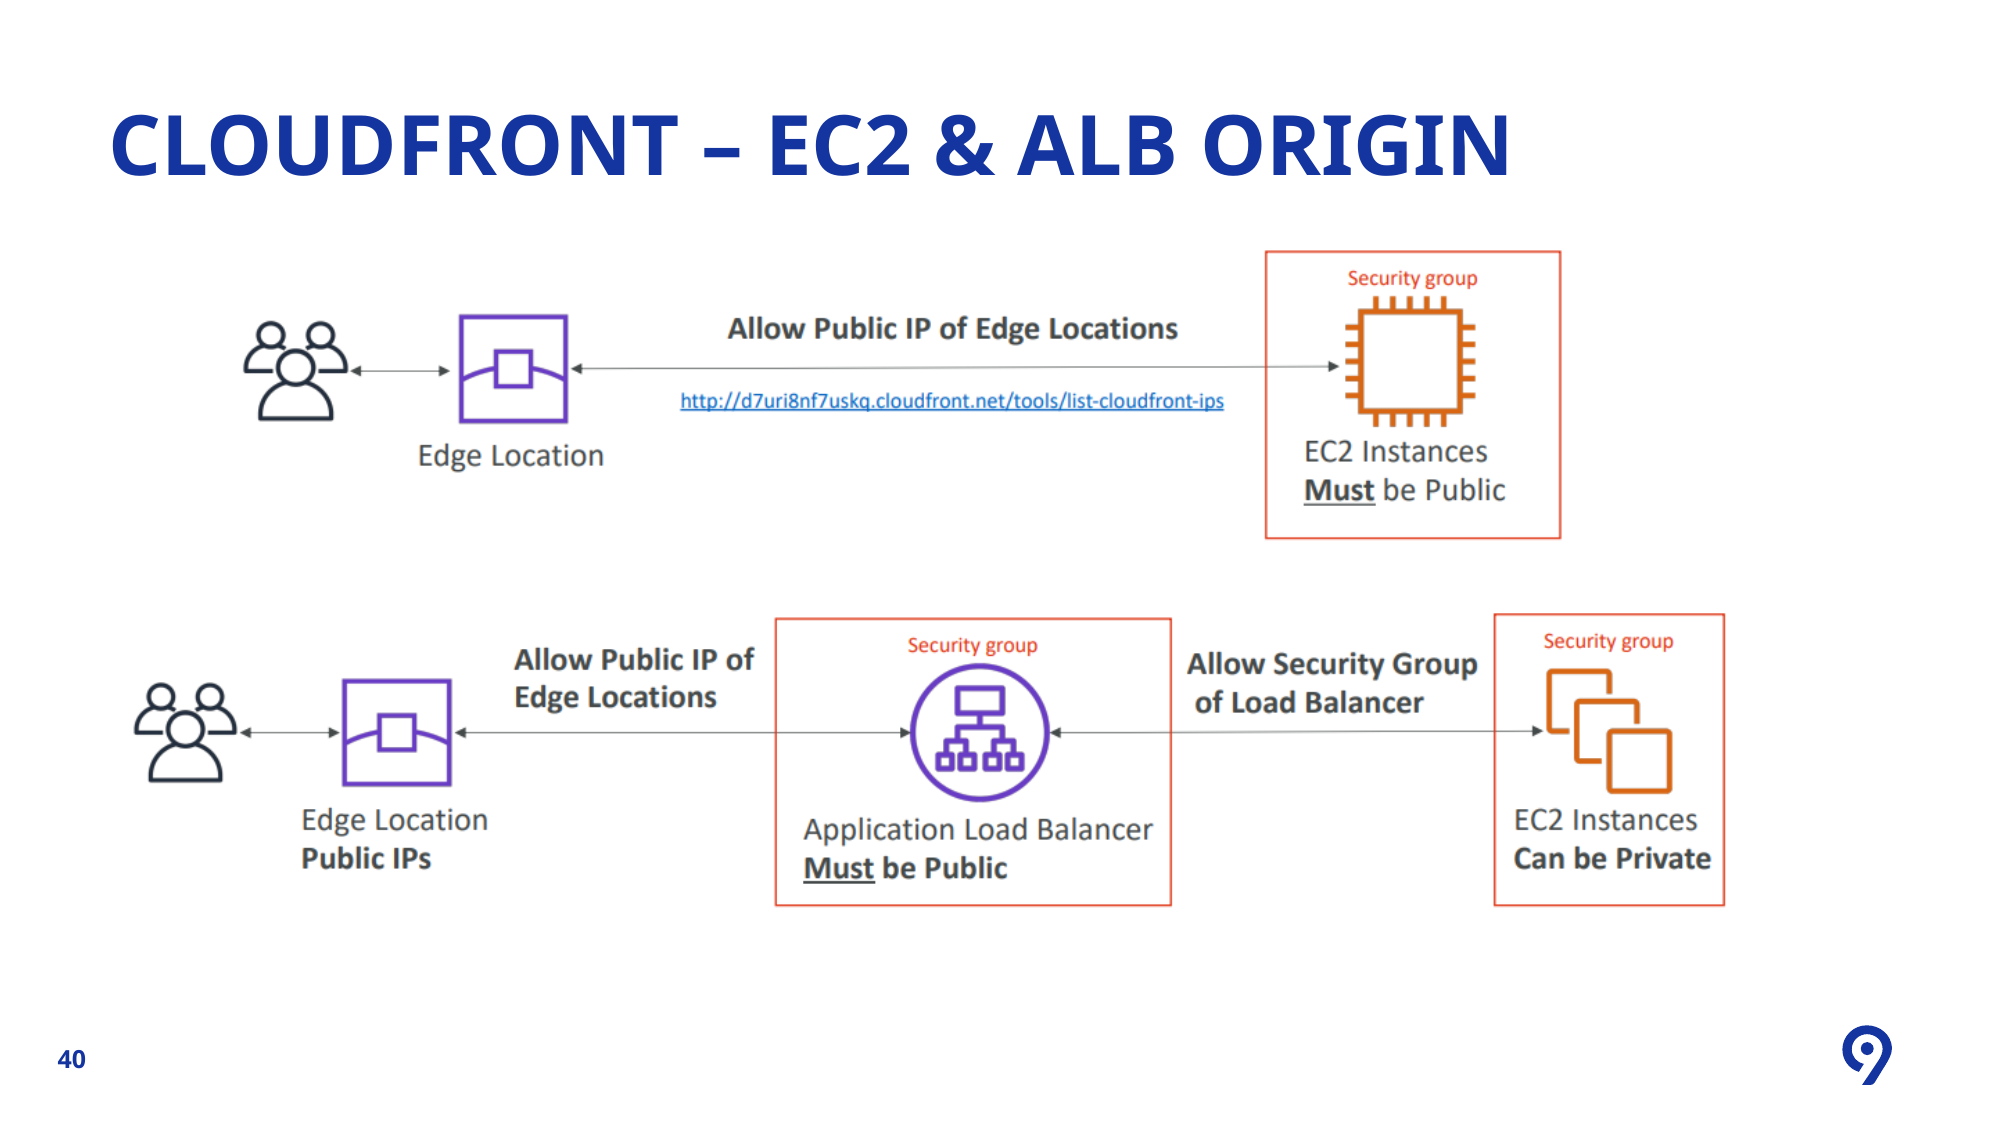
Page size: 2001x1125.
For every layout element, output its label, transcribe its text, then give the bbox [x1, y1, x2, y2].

picture [107, 233, 1740, 934]
title Cloudfront – ec2 & ALB origin [108, 84, 1891, 225]
slide_number 40 [57, 1045, 103, 1077]
